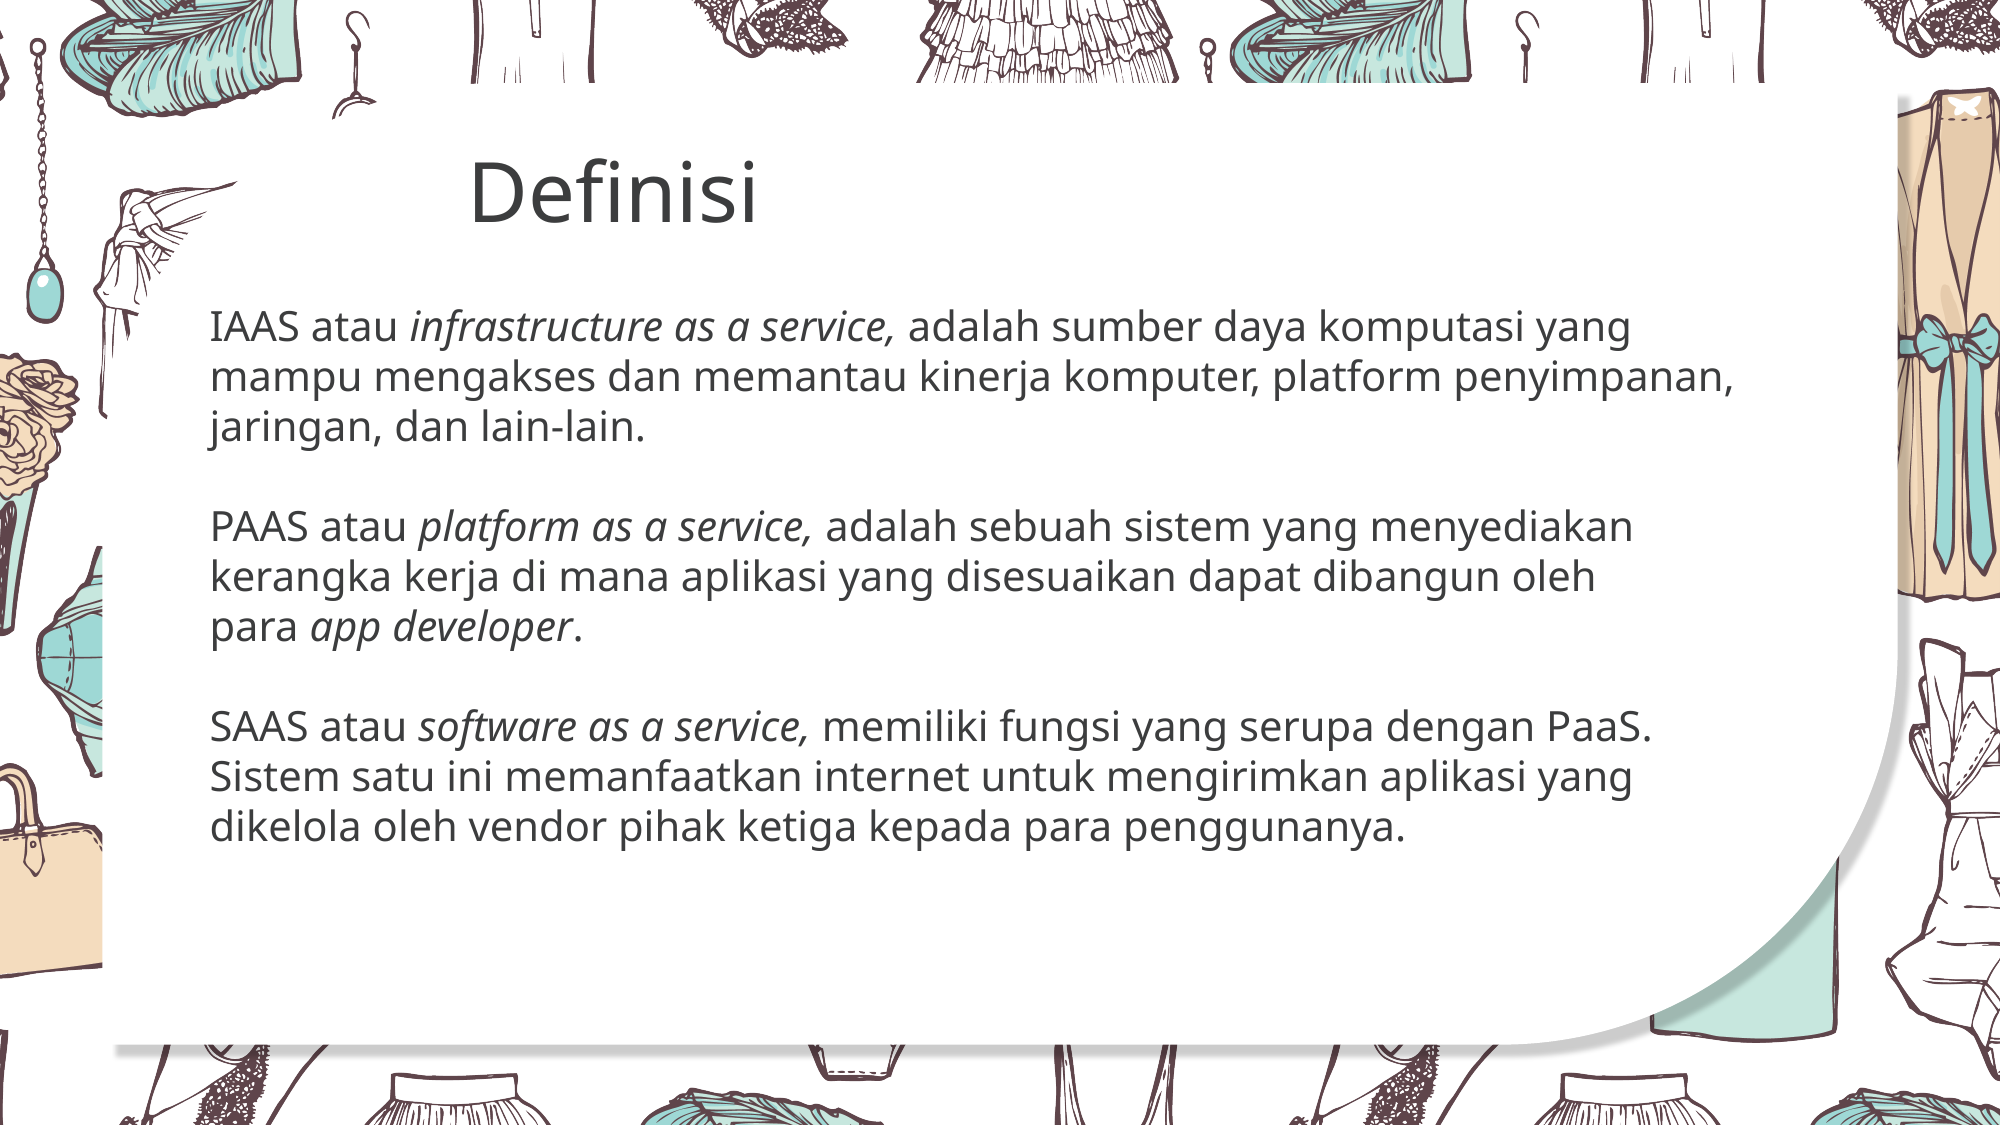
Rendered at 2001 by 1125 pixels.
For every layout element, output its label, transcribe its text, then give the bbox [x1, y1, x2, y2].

text_box IAAS atau infrastructure as a service, adalah sumber daya komputasi yang mampu mengakses dan memantau kinerja komputer, platform penyimpanan, jaringan, dan lain-lain. PAAS atau platform as a service, adalah sebuah sistem yang menyediakan kerangka kerja di mana aplikasi yang disesuaikan dapat dibangun oleh para app developer. SAAS atau software as a service, memiliki fungsi yang serupa dengan PaaS. Sistem satu ini memanfaatkan internet untuk mengirimkan aplikasi yang dikelola oleh vendor pihak ketiga kepada para penggunanya. [194, 291, 1774, 902]
picture [0, 0, 2000, 1125]
text_box Definisi [453, 132, 975, 247]
